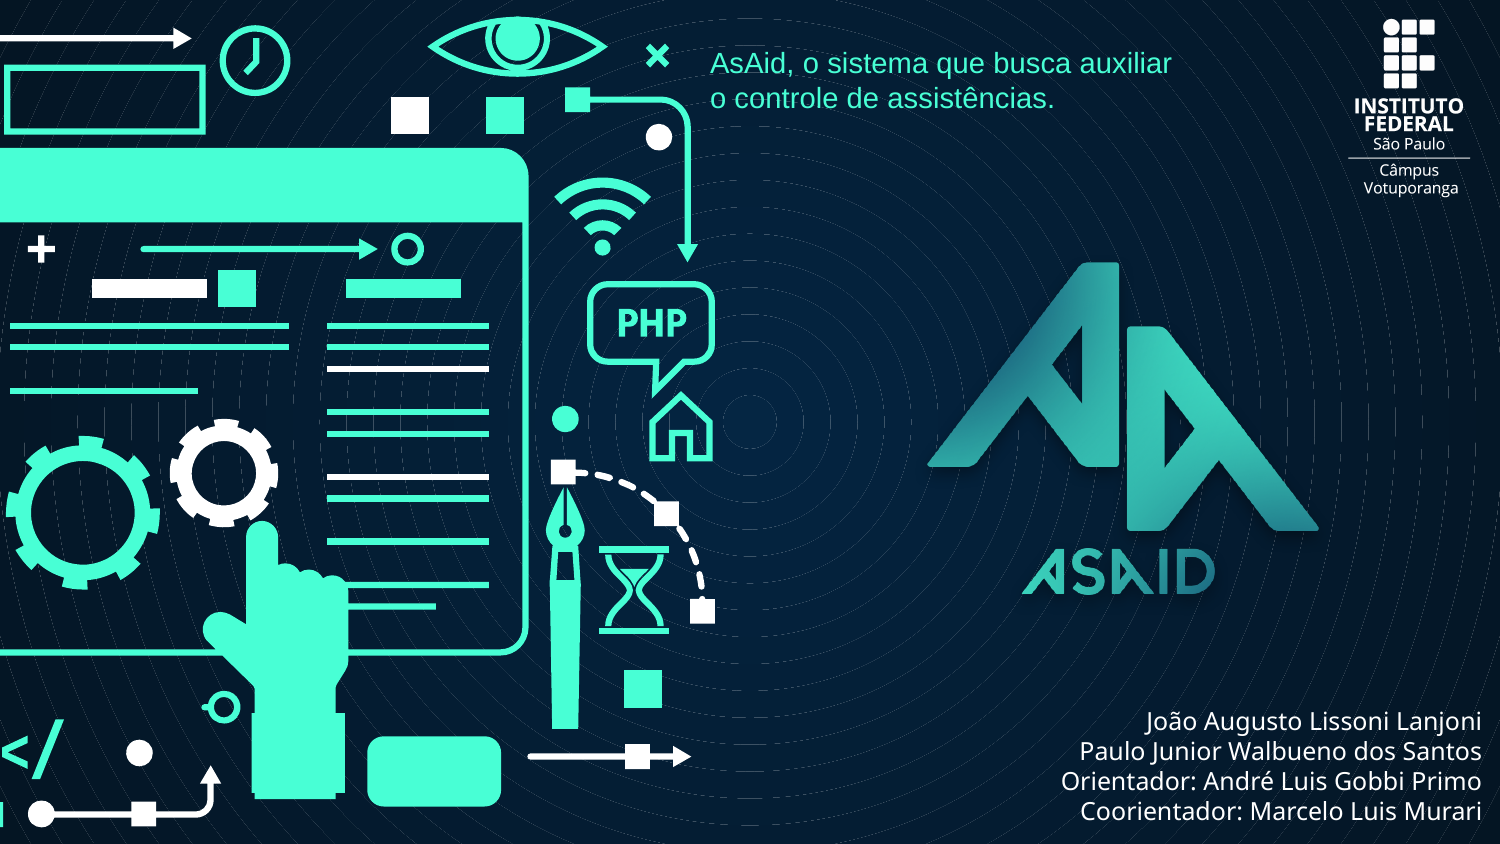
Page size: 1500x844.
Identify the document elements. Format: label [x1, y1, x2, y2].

text_box [327, 344, 489, 351]
text_box [486, 96, 524, 135]
text_box [583, 220, 622, 236]
text_box [391, 96, 430, 135]
text_box [219, 25, 291, 97]
text_box [91, 279, 207, 298]
text_box [327, 365, 489, 373]
text_box [391, 232, 424, 266]
text_box [645, 123, 673, 151]
text_box [569, 199, 636, 221]
text_box [598, 628, 670, 635]
text_box [598, 546, 670, 553]
text_box [31, 719, 65, 780]
text_box [554, 177, 651, 205]
text_box [126, 739, 153, 767]
text_box [327, 495, 489, 502]
text_box [527, 744, 674, 770]
text_box [550, 459, 589, 485]
text_box [9, 322, 290, 329]
text_box [605, 554, 633, 627]
text_box [27, 765, 222, 828]
text_box [545, 487, 585, 729]
text_box [169, 418, 279, 528]
picture [679, 0, 1500, 844]
text_box [9, 387, 198, 394]
text_box [618, 308, 638, 337]
text_box [9, 344, 290, 351]
text_box [327, 409, 489, 416]
text_box [0, 802, 4, 828]
text_box [27, 235, 55, 263]
text_box [594, 239, 611, 256]
text_box [218, 269, 257, 308]
text_box [345, 279, 461, 298]
text_box [5, 435, 160, 590]
text_box [0, 147, 529, 800]
text_box [667, 308, 674, 337]
text_box [327, 473, 489, 481]
text_box [140, 238, 378, 260]
text_box [2, 735, 28, 769]
text_box [367, 736, 502, 807]
text_box [552, 405, 579, 433]
text_box [327, 538, 489, 545]
text_box [201, 690, 241, 724]
text_box [645, 43, 670, 68]
text_box [587, 281, 674, 399]
text_box [619, 568, 649, 588]
text_box [243, 38, 260, 76]
text_box [327, 430, 489, 437]
text_box [640, 490, 674, 527]
text_box [0, 27, 192, 49]
text_box [565, 87, 674, 113]
text_box [618, 478, 637, 491]
text_box [594, 471, 613, 482]
text_box [427, 16, 608, 77]
text_box [649, 397, 674, 462]
text_box [640, 308, 663, 337]
text_box [327, 322, 489, 329]
text_box [635, 554, 664, 627]
text_box [4, 64, 206, 135]
text_box [623, 670, 662, 709]
